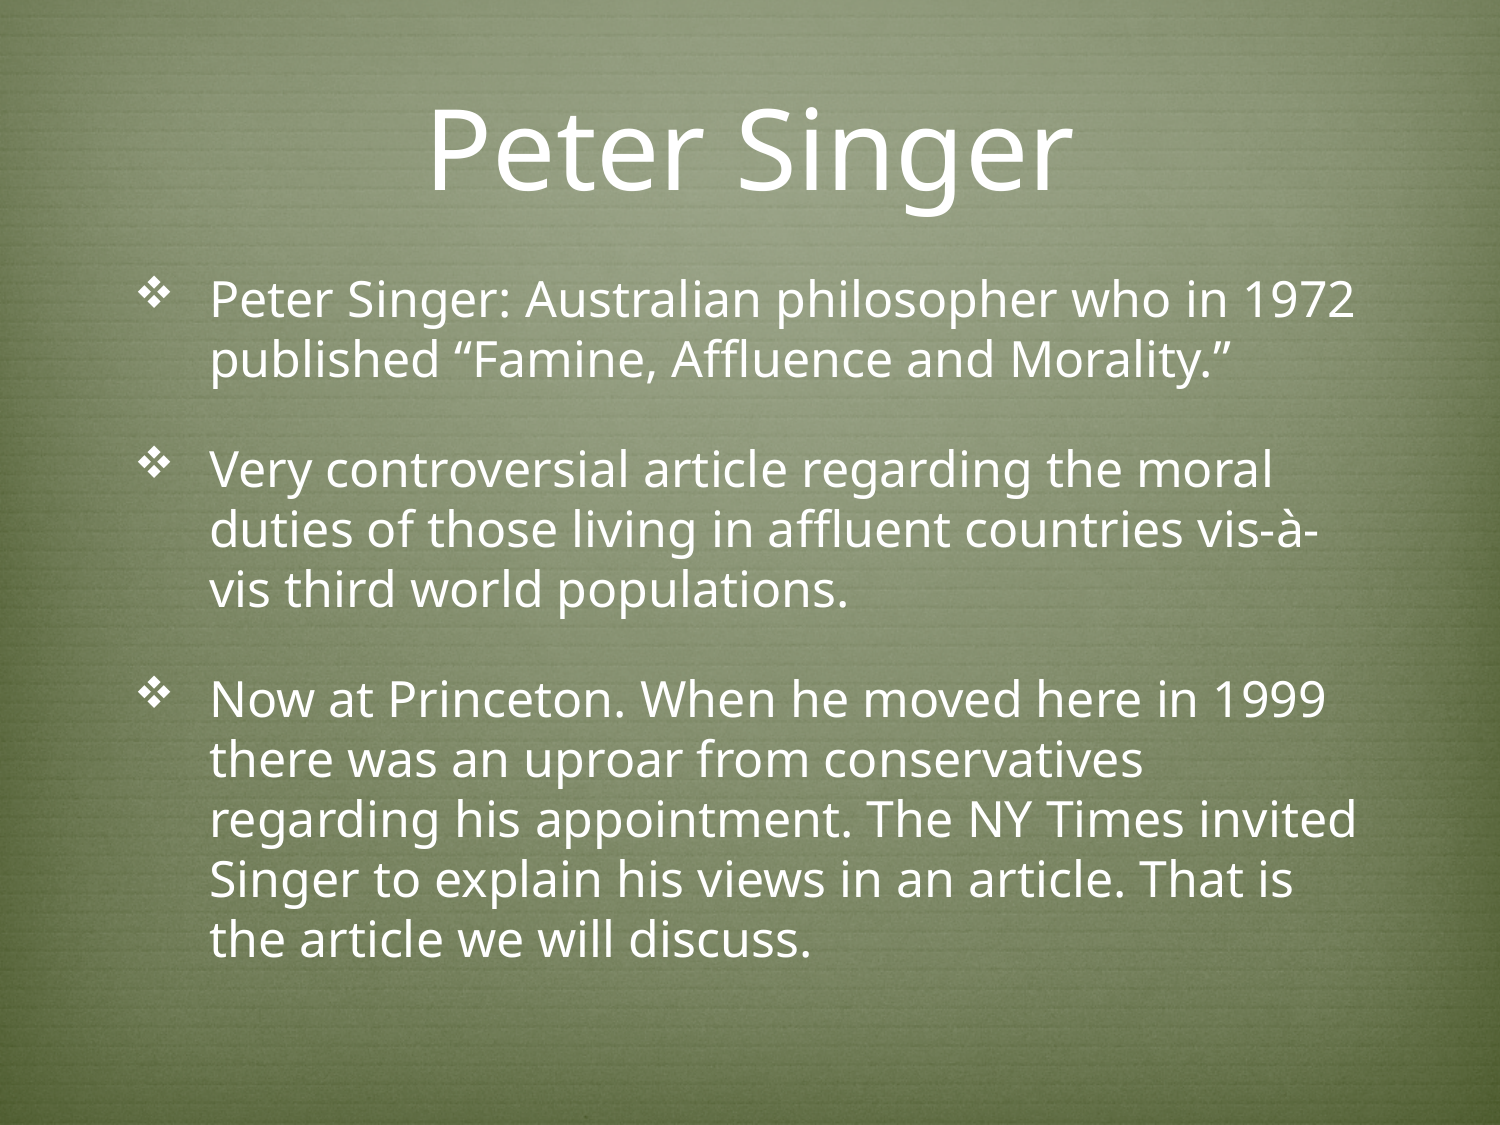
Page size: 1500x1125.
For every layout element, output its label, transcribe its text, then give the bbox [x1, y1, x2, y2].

list Peter Singer: Australian philosopher who in 1972 published “Famine, Affluence and Morality.” Very controversial article regarding the moral duties of those living in affluent countries vis-à-vis third world populations. Now at Princeton. When he moved here in 1999 there was an uproar from conservatives regarding his appointment. The NY Times invited Singer to explain his views in an article. That is the article we will discuss. [119, 260, 1381, 1011]
title Peter Singer [119, 51, 1381, 240]
